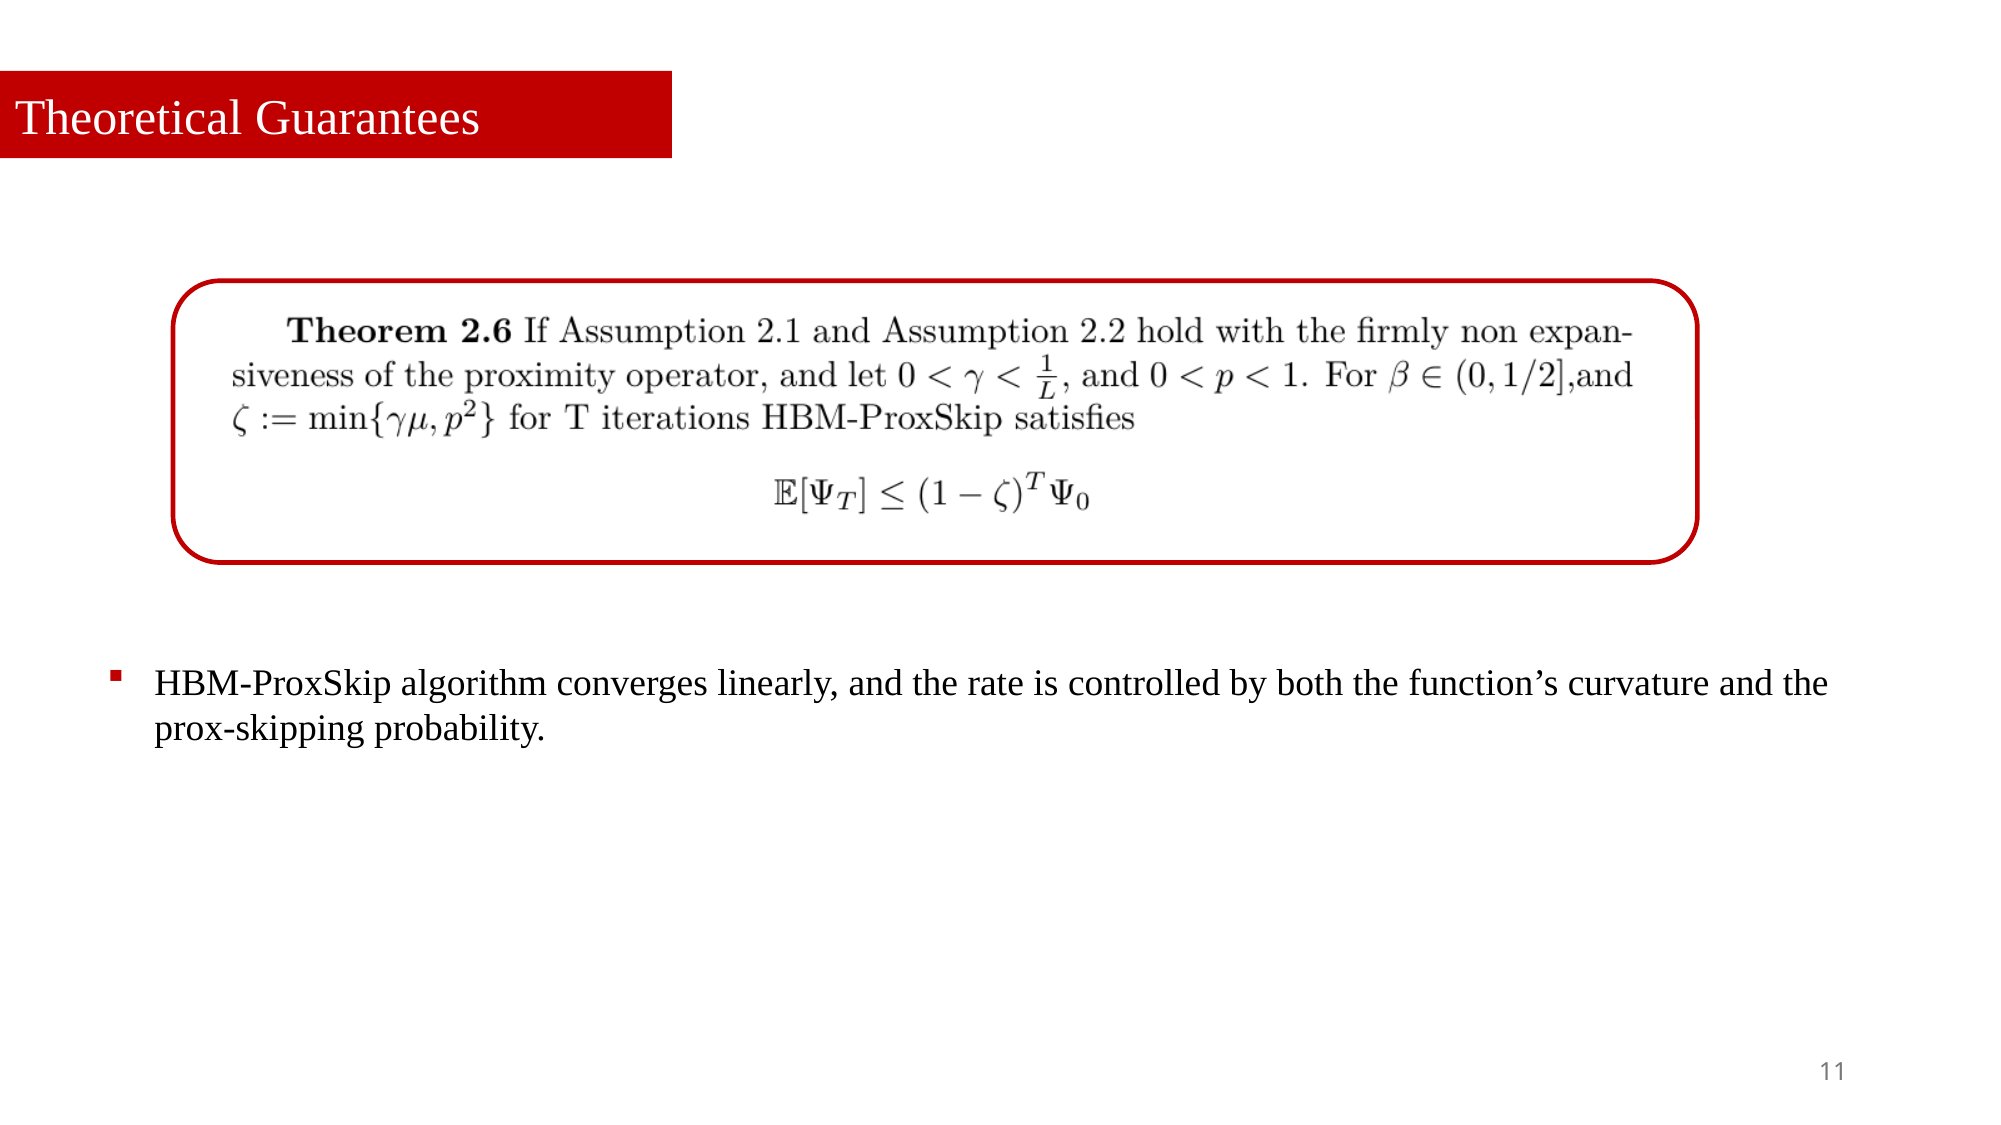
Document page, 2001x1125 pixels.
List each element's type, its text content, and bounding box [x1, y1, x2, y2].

text_box HBM-ProxSkip algorithm converges linearly, and the rate is controlled by both the function’s curvature and the prox-skipping probability. [92, 200, 1908, 756]
text_box Theoretical Guarantees [0, 69, 673, 160]
slide_number 11 [1412, 1042, 1863, 1103]
picture [221, 302, 1661, 541]
text_box [171, 279, 1699, 565]
